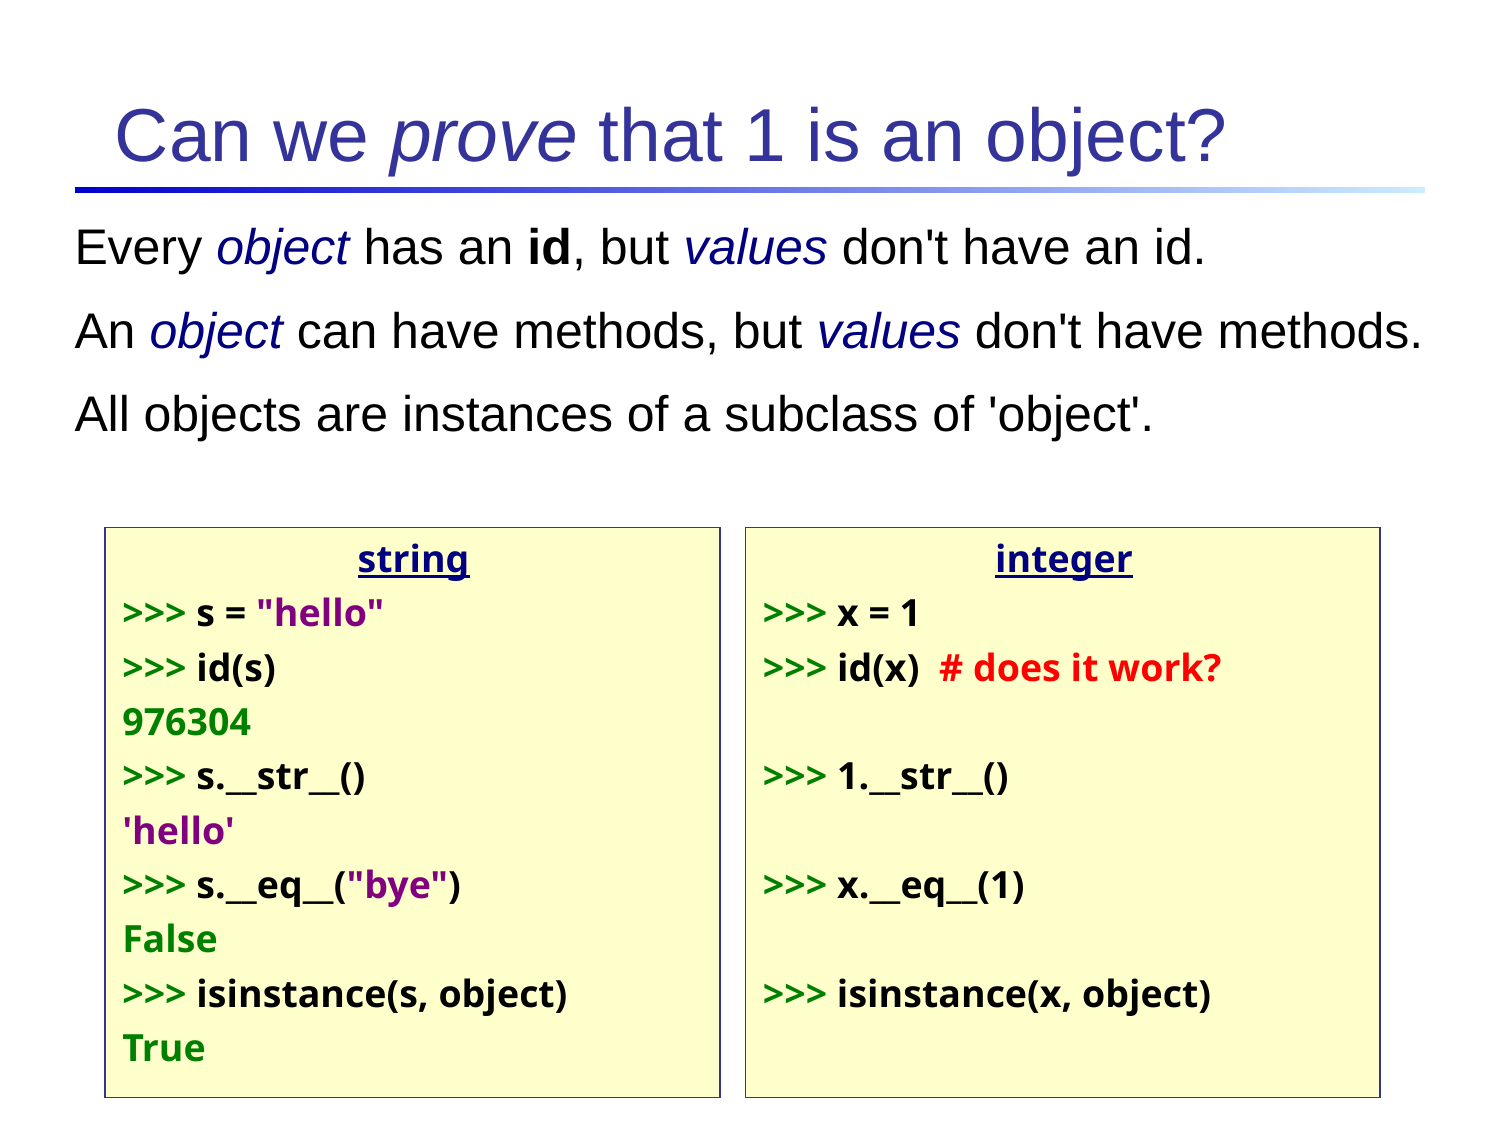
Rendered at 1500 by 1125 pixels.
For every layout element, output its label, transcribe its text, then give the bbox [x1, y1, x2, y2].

text_box string >>> s = "hello" >>> id(s) 976304 >>> s.__str__() 'hello' >>> s.__eq__("bye") False >>> isinstance(s, object) True [104, 527, 720, 1098]
text_box Every object has an id, but values don't have an id. An object can have methods, but values don't have methods. All objects are instances of a subclass of 'object'. [59, 207, 1500, 450]
text_box integer >>> x = 1 >>> id(x) # does it work? >>> 1.__str__() >>> x.__eq__(1) >>> isinstance(x, object) [745, 527, 1380, 1098]
text_box Can we prove that 1 is an object? [100, 42, 1400, 185]
